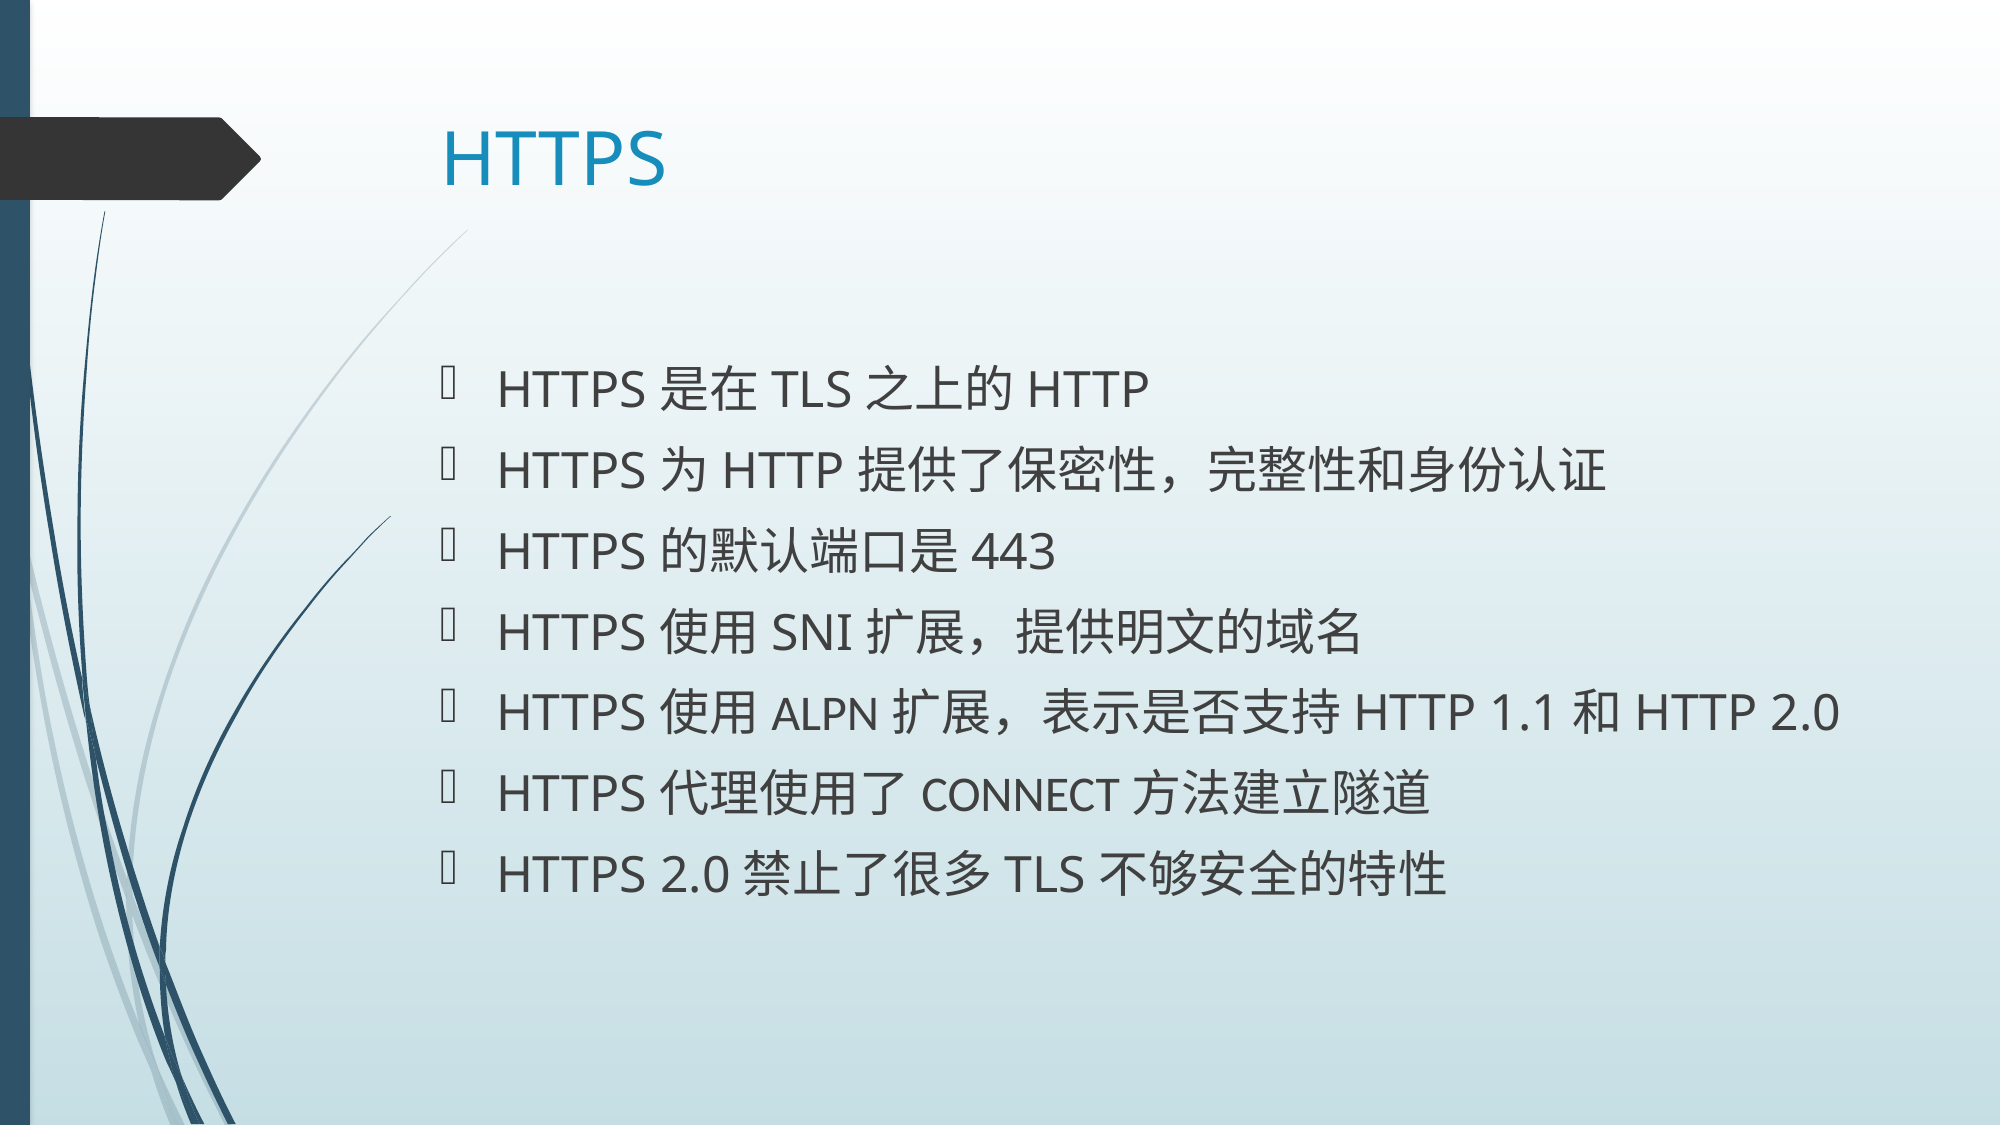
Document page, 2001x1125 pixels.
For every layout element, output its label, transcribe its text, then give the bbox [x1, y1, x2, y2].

list HTTPS是在TLS之上的HTTP HTTPS为HTTP提供了保密性，完整性和身份认证 HTTPS的默认端口是443 HTTPS使用SNI扩展，提供明文的域名 HTTPS使用ALPN扩展，表示是否支持HTTP 1.1和HTTP 2.0 HTTPS代理使用了CONNECT方法建立隧道 HTTPS 2.0禁止了很多TLS不够安全的特性 [424, 350, 1888, 970]
title HTTPS [425, 102, 1888, 313]
